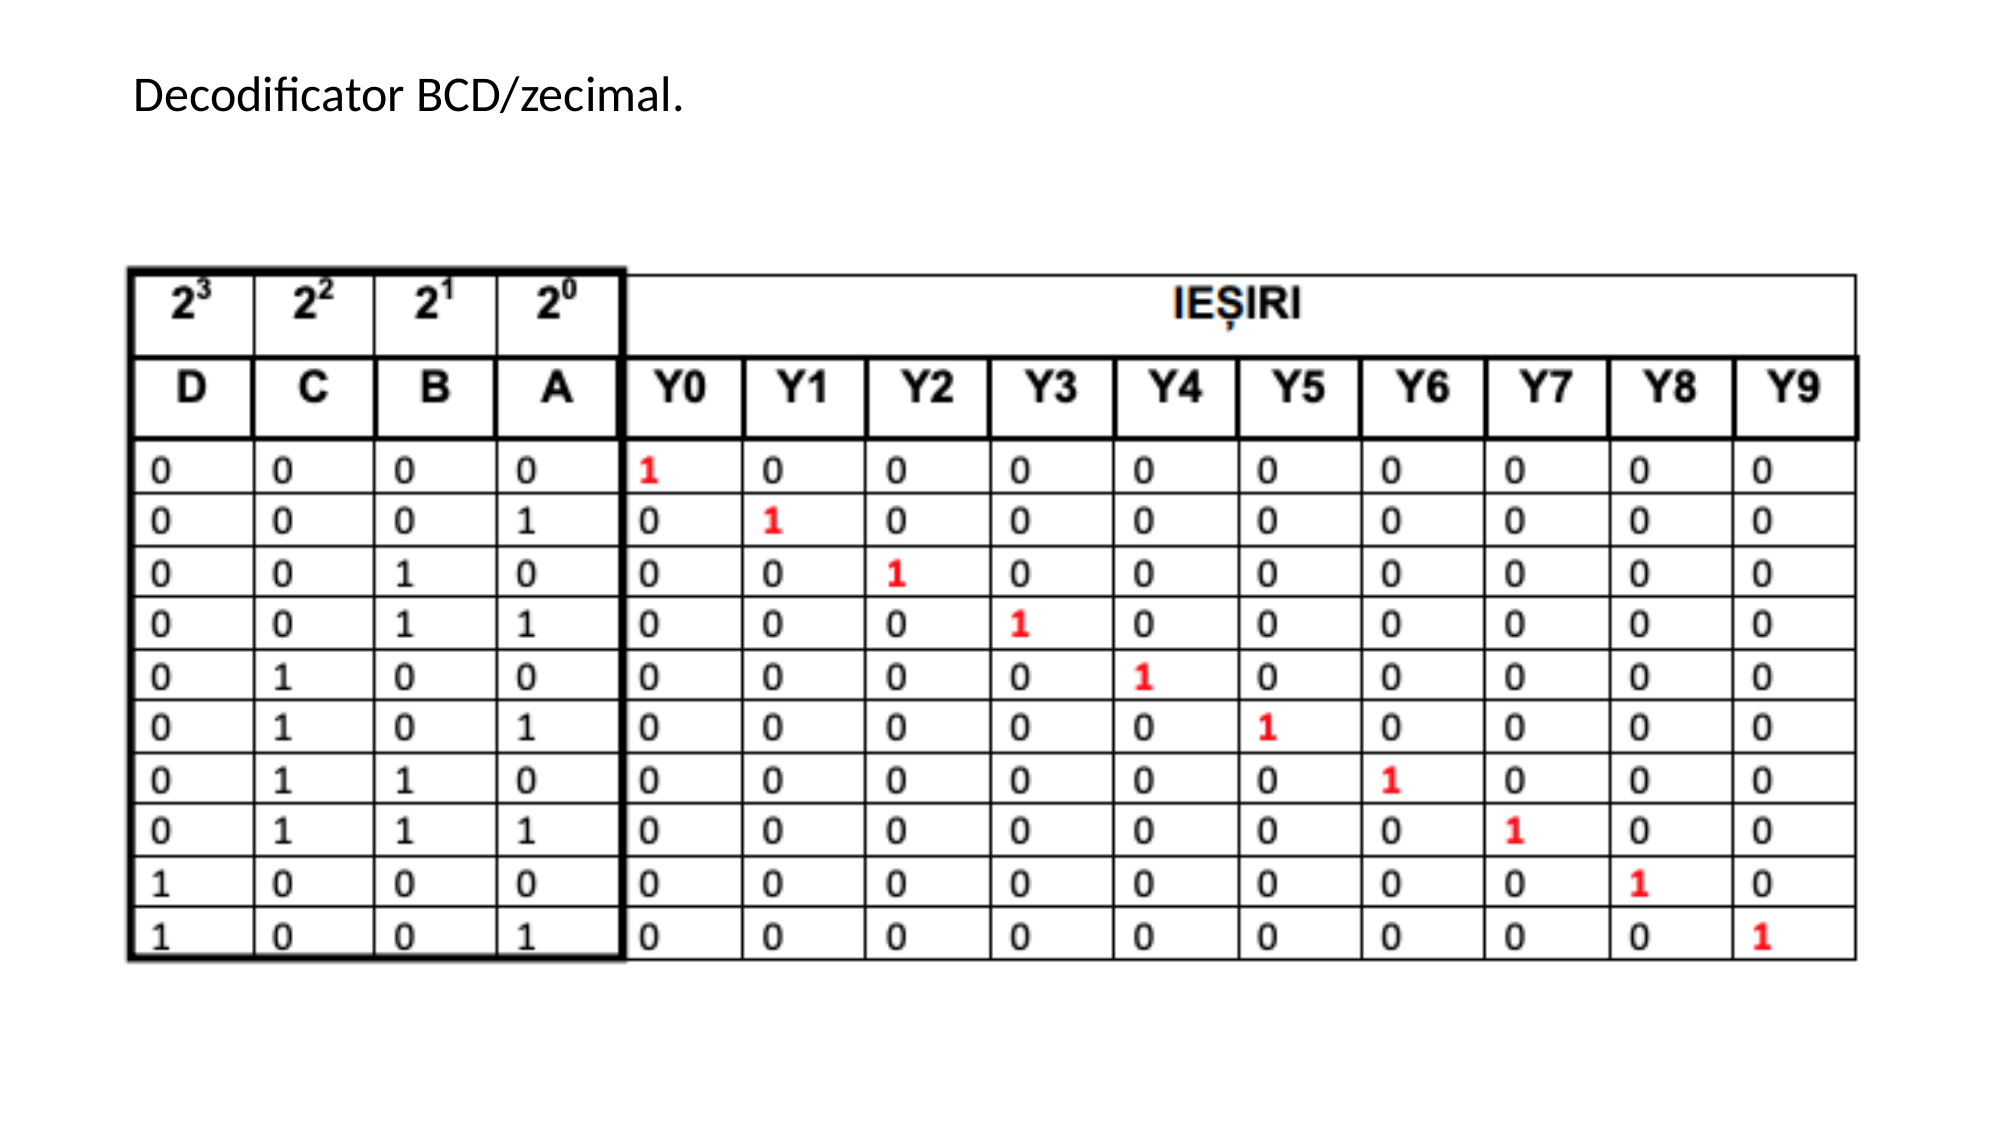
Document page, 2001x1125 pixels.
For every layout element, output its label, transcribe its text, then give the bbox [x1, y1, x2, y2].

picture [117, 258, 1883, 1001]
list Decodificator BCD/zecimal. [118, 60, 1882, 258]
